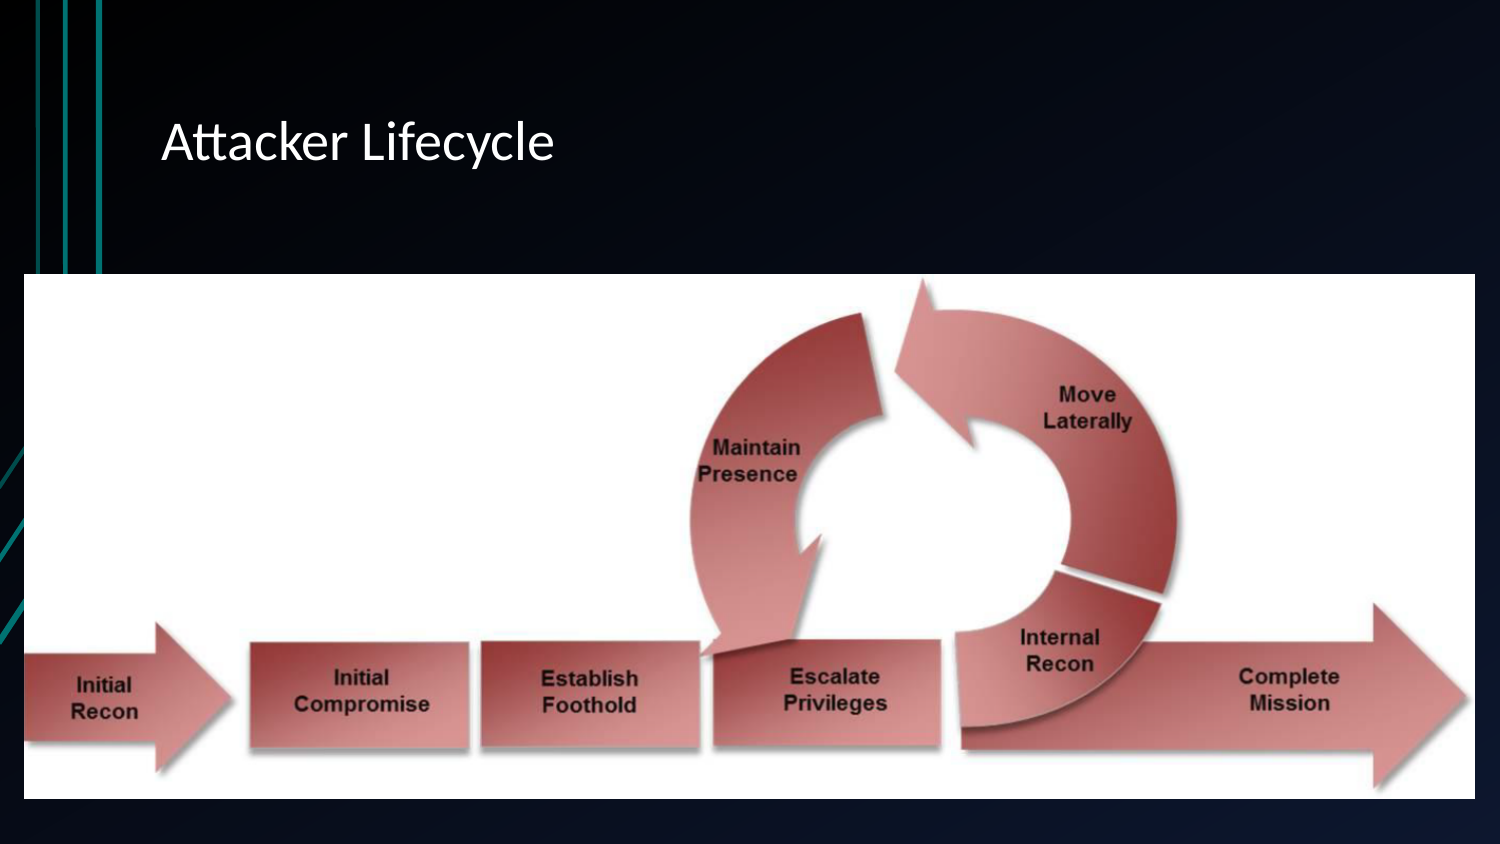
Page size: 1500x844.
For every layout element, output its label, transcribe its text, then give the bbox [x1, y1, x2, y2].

picture [24, 274, 1476, 799]
title Attacker Lifecycle [150, 33, 1425, 185]
